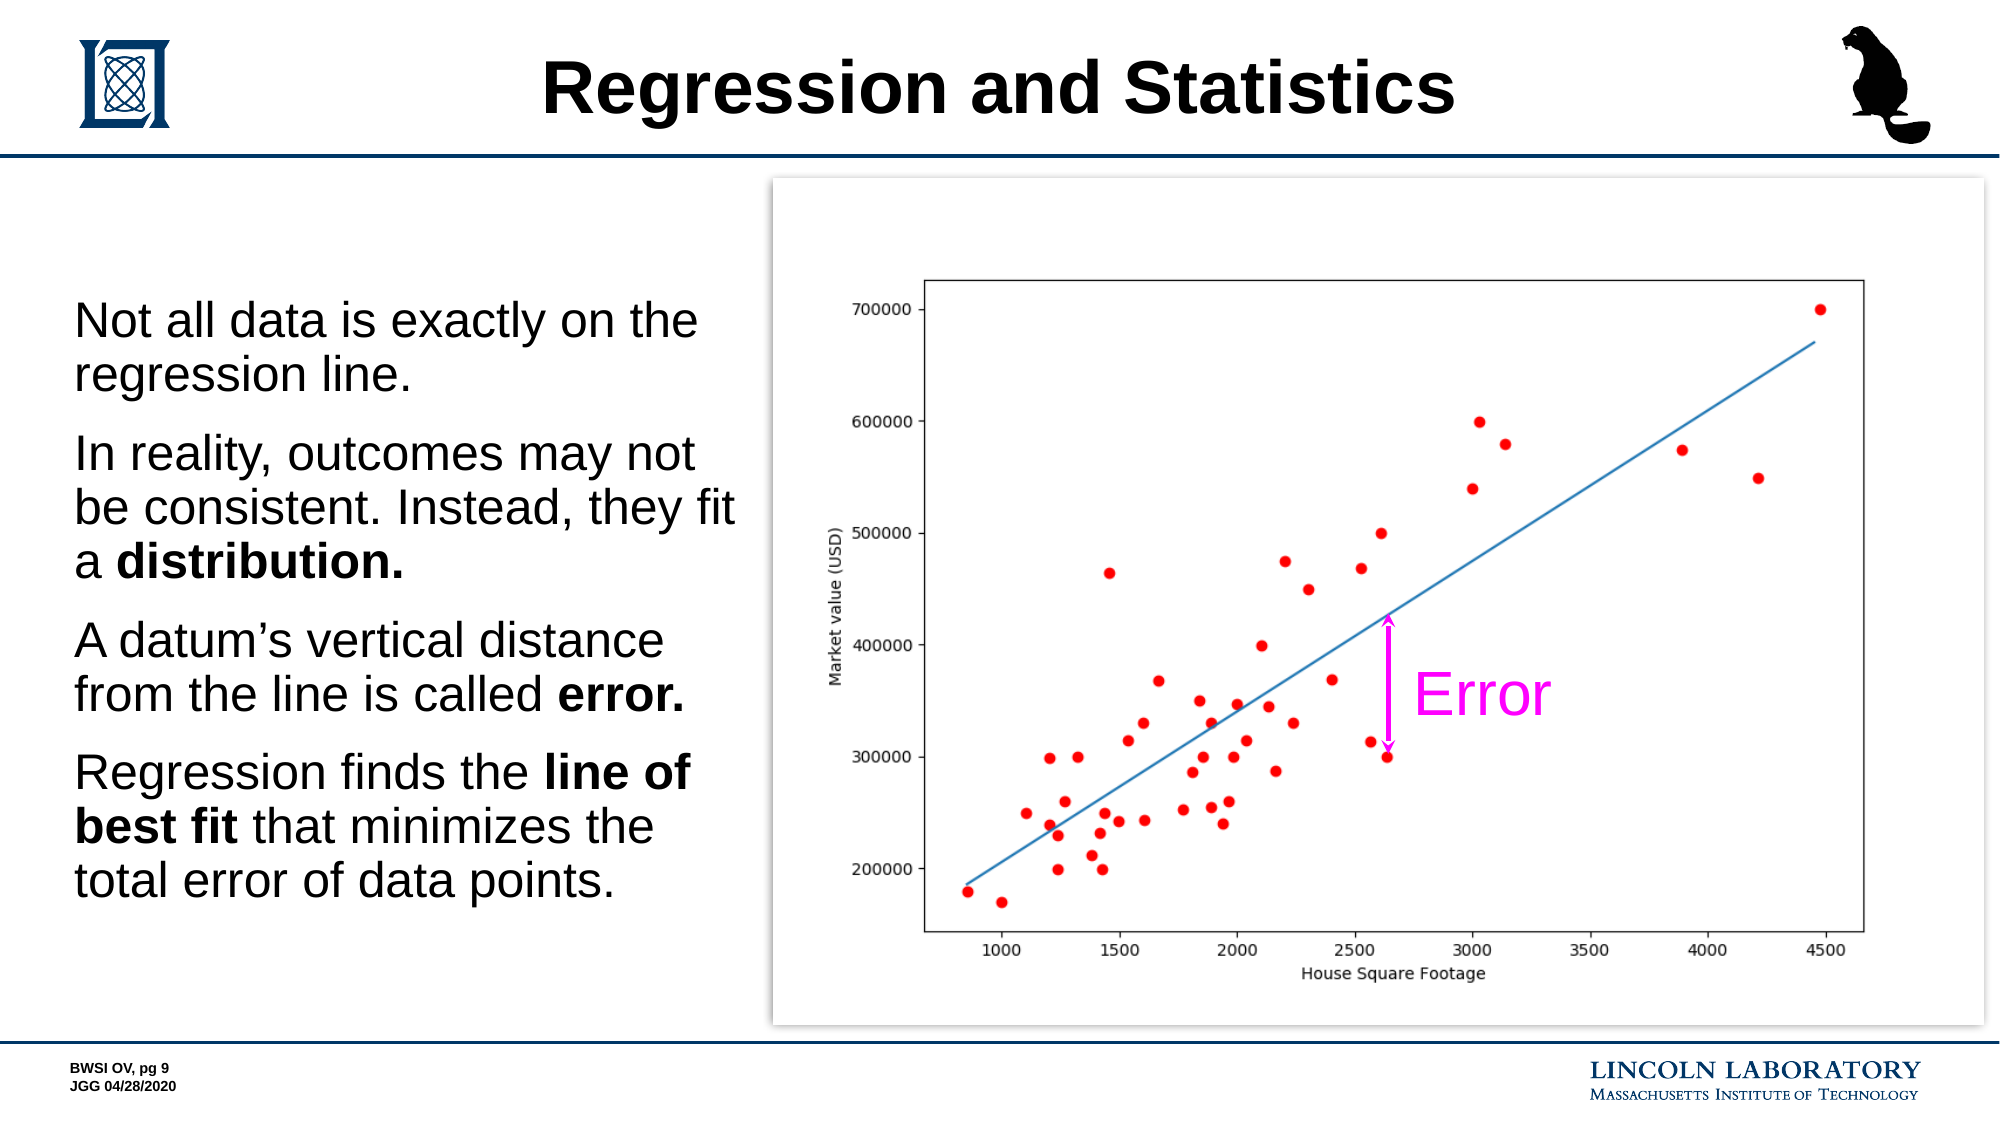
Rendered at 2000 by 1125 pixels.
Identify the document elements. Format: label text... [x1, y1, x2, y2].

picture [772, 178, 1984, 1025]
picture [79, 40, 170, 128]
title Regression and Statistics [205, 16, 1794, 150]
picture [1830, 15, 1942, 151]
picture [1588, 1061, 1921, 1100]
list Not all data is exactly on the regression line. In reality, outcomes may not be consistent. Instead, they fit a distribution. A datum’s vertical distance from the line is called error. Regression finds the line of best fit that minimizes the total error of data points. [59, 205, 762, 998]
